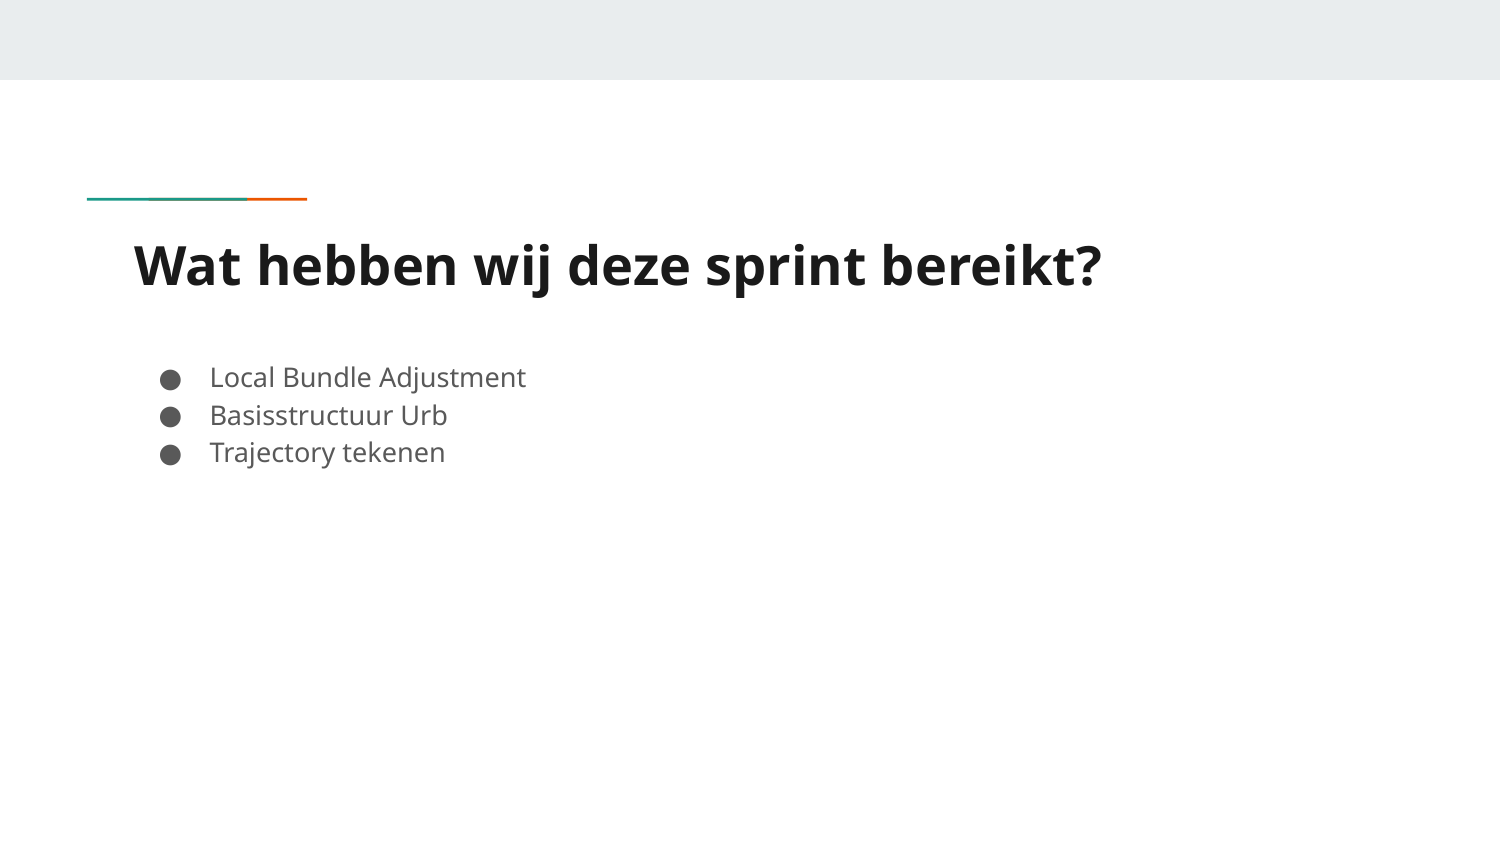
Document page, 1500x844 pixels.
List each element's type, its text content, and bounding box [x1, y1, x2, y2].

title Wat hebben wij deze sprint bereikt? [119, 216, 1381, 305]
list Local Bundle Adjustment Basisstructuur Urb Trajectory tekenen [119, 341, 1381, 712]
